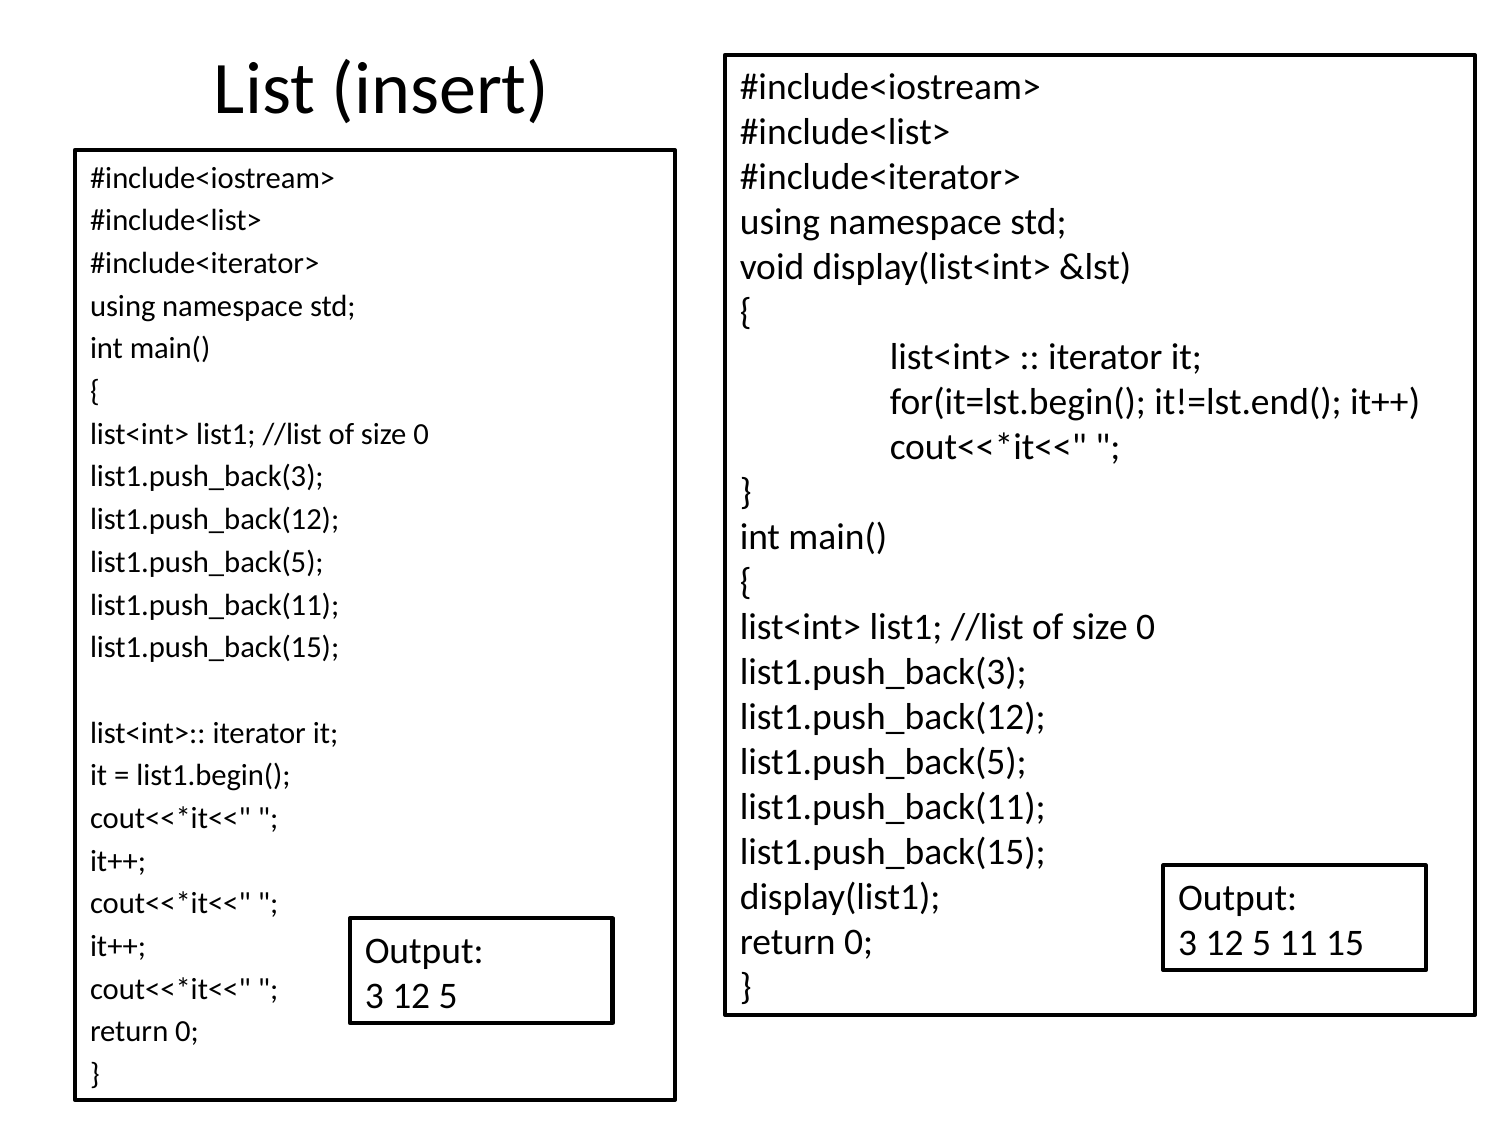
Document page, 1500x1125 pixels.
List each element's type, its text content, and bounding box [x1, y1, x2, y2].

text_box Output: 3 12 5 [348, 916, 615, 1025]
title List (insert) [51, 31, 713, 137]
text_box #include<iostream> #include<list> #include<iterator> using namespace std; void display(list<int> &lst) { list<int> :: iterator it; for(it=lst.begin(); it!=lst.end(); it++) cout<<*it<<" "; } int main() { list<int> list1; //list of size 0 list1.push_back(3); list1.push_back(12); list1.push_back(5); list1.push_back(11); list1.push_back(15); display(list1); return 0; } [723, 53, 1477, 1017]
list #include<iostream> #include<list> #include<iterator> using namespace std; int main() { list<int> list1; //list of size 0 list1.push_back(3); list1.push_back(12); list1.push_back(5); list1.push_back(11); list1.push_back(15); list<int>:: iterator it; it = list1.begin(); cout<<*it<<" "; it++; cout<<*it<<" "; it++; cout<<*it<<" "; return 0; } [73, 148, 677, 1102]
text_box Output: 3 12 5 11 15 [1161, 863, 1428, 972]
